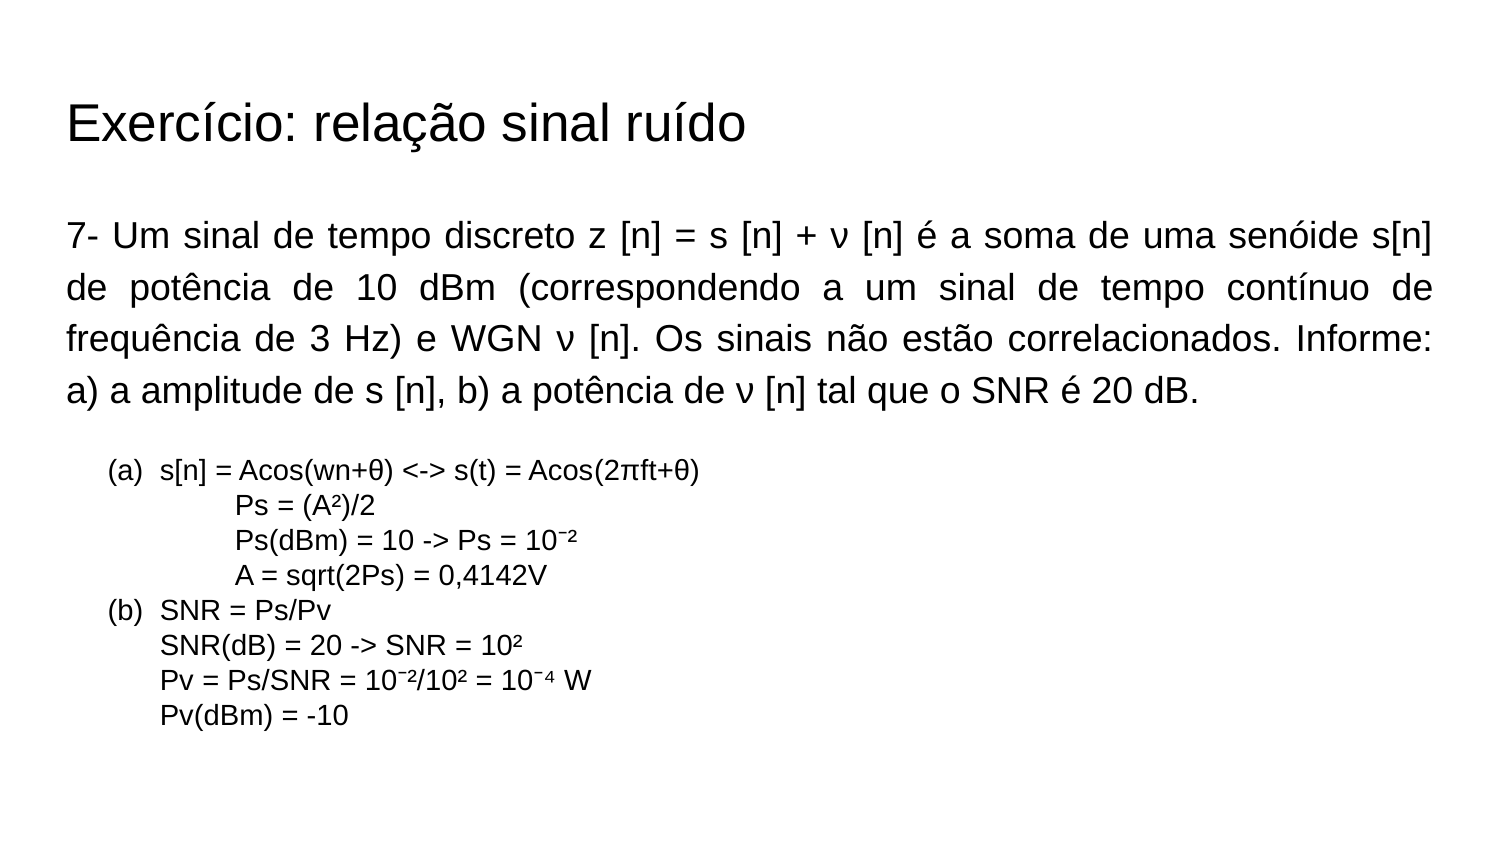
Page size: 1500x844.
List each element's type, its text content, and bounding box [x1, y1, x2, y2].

list 7- Um sinal de tempo discreto z [n] = s [n] + ν [n] é a soma de uma senóide s[n] de potência de 10 dBm (correspondendo a um sinal de tempo contínuo de frequência de 3 Hz) e WGN ν [n]. Os sinais não estão correlacionados. Informe: a) a amplitude de s [n], b) a potência de ν [n] tal que o SNR é 20 dB. [51, 189, 1449, 750]
title Exercício: relação sinal ruído [51, 72, 1449, 167]
text_box s[n] = Acos(wn+θ) <-> s(t) = Acos(2πft+θ) Ps = (A²)/2 Ps(dBm) = 10 -> Ps = 10⁻² A = sqrt(2Ps) = 0,4142V SNR = Ps/Pv SNR(dB) = 20 -> SNR = 10² Pv = Ps/SNR = 10⁻²/10² = 10⁻⁴ W Pv(dBm) = -10 [69, 436, 776, 746]
